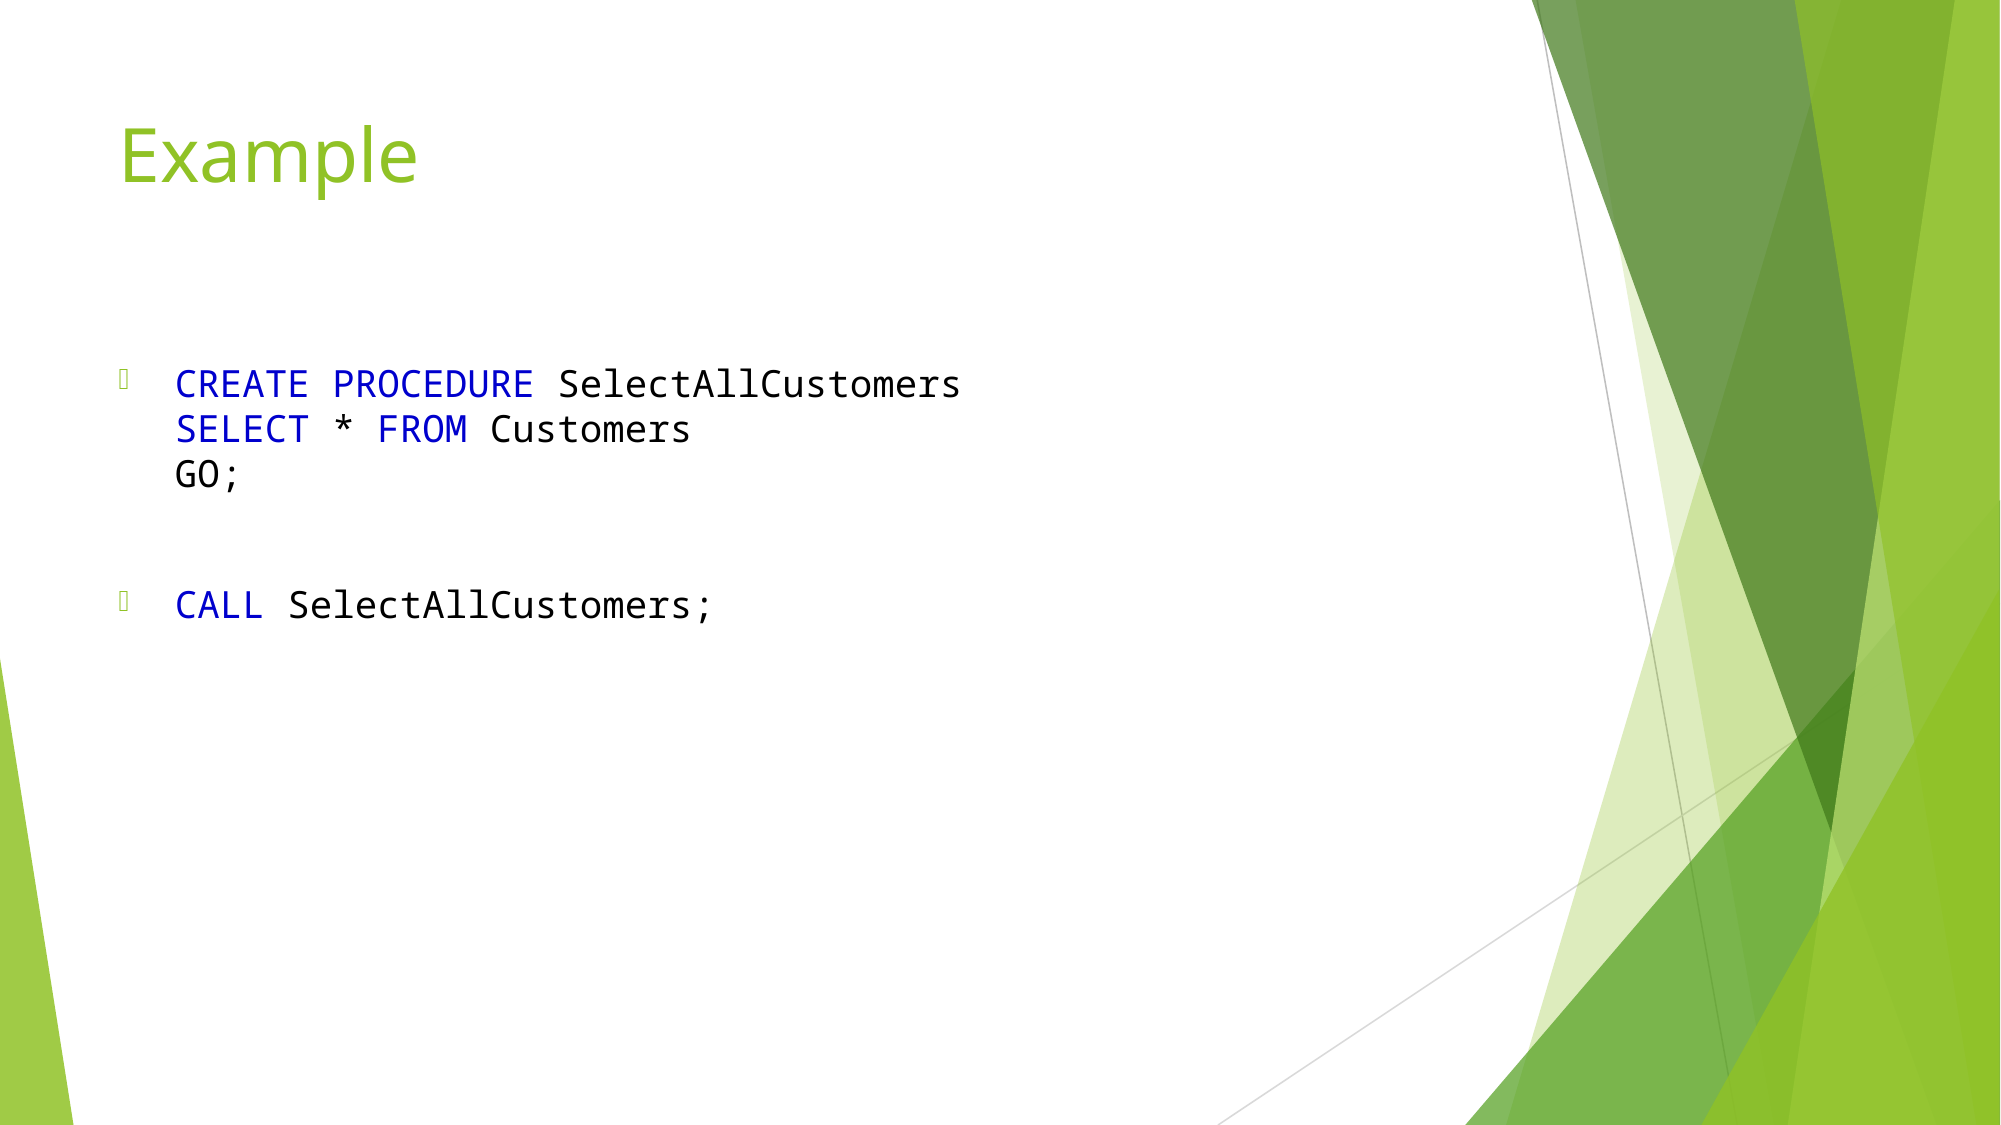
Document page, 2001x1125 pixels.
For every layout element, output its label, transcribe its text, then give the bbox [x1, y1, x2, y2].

title Example [110, 99, 1522, 318]
list CREATE PROCEDURE SelectAllCustomers SELECT * FROM Customers GO; CALL SelectAllCustomers; [110, 351, 1522, 990]
